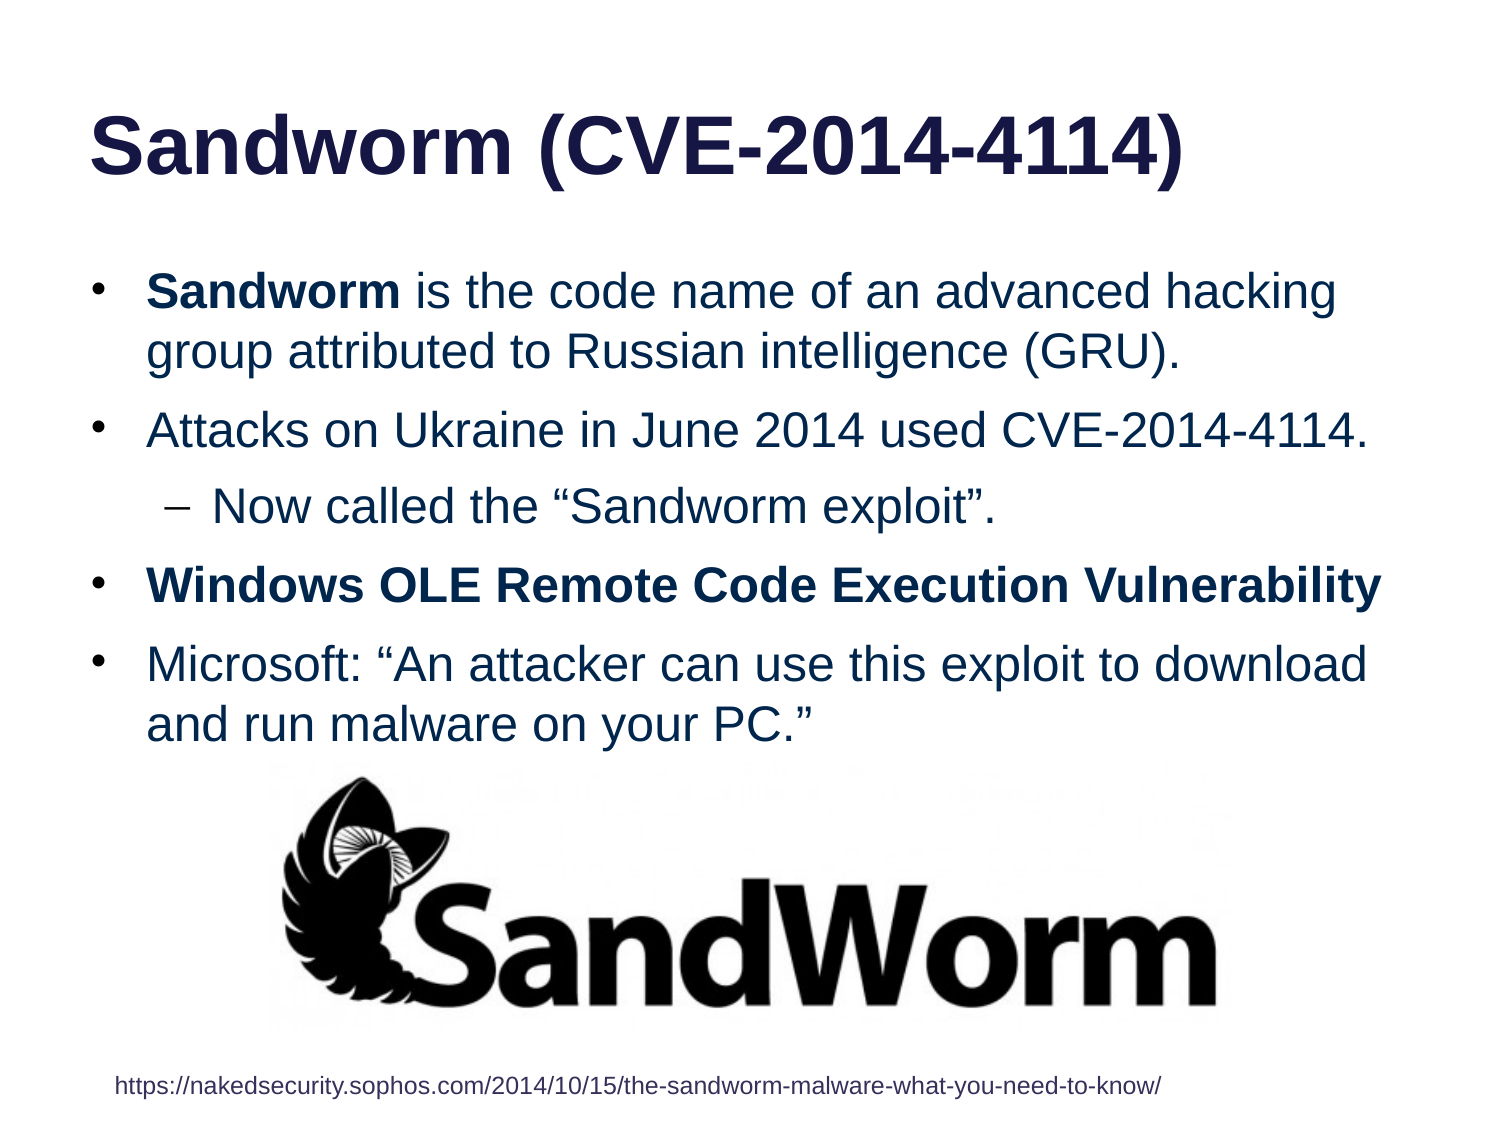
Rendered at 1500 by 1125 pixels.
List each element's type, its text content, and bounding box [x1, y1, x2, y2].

picture [268, 762, 1232, 1030]
title Sandworm (CVE-2014-4114) [75, 0, 1425, 200]
list Sandworm is the code name of an advanced hacking group attributed to Russian intelligence (GRU). Attacks on Ukraine in June 2014 used CVE-2014-4114. Now called the “Sandworm exploit”. Windows OLE Remote Code Execution Vulnerability Microsoft: “An attacker can use this exploit to download and run malware on your PC.” [75, 250, 1425, 925]
text_box https://nakedsecurity.sophos.com/2014/10/15/the-sandworm-malware-what-you-need-to-know/ [99, 1062, 1232, 1108]
